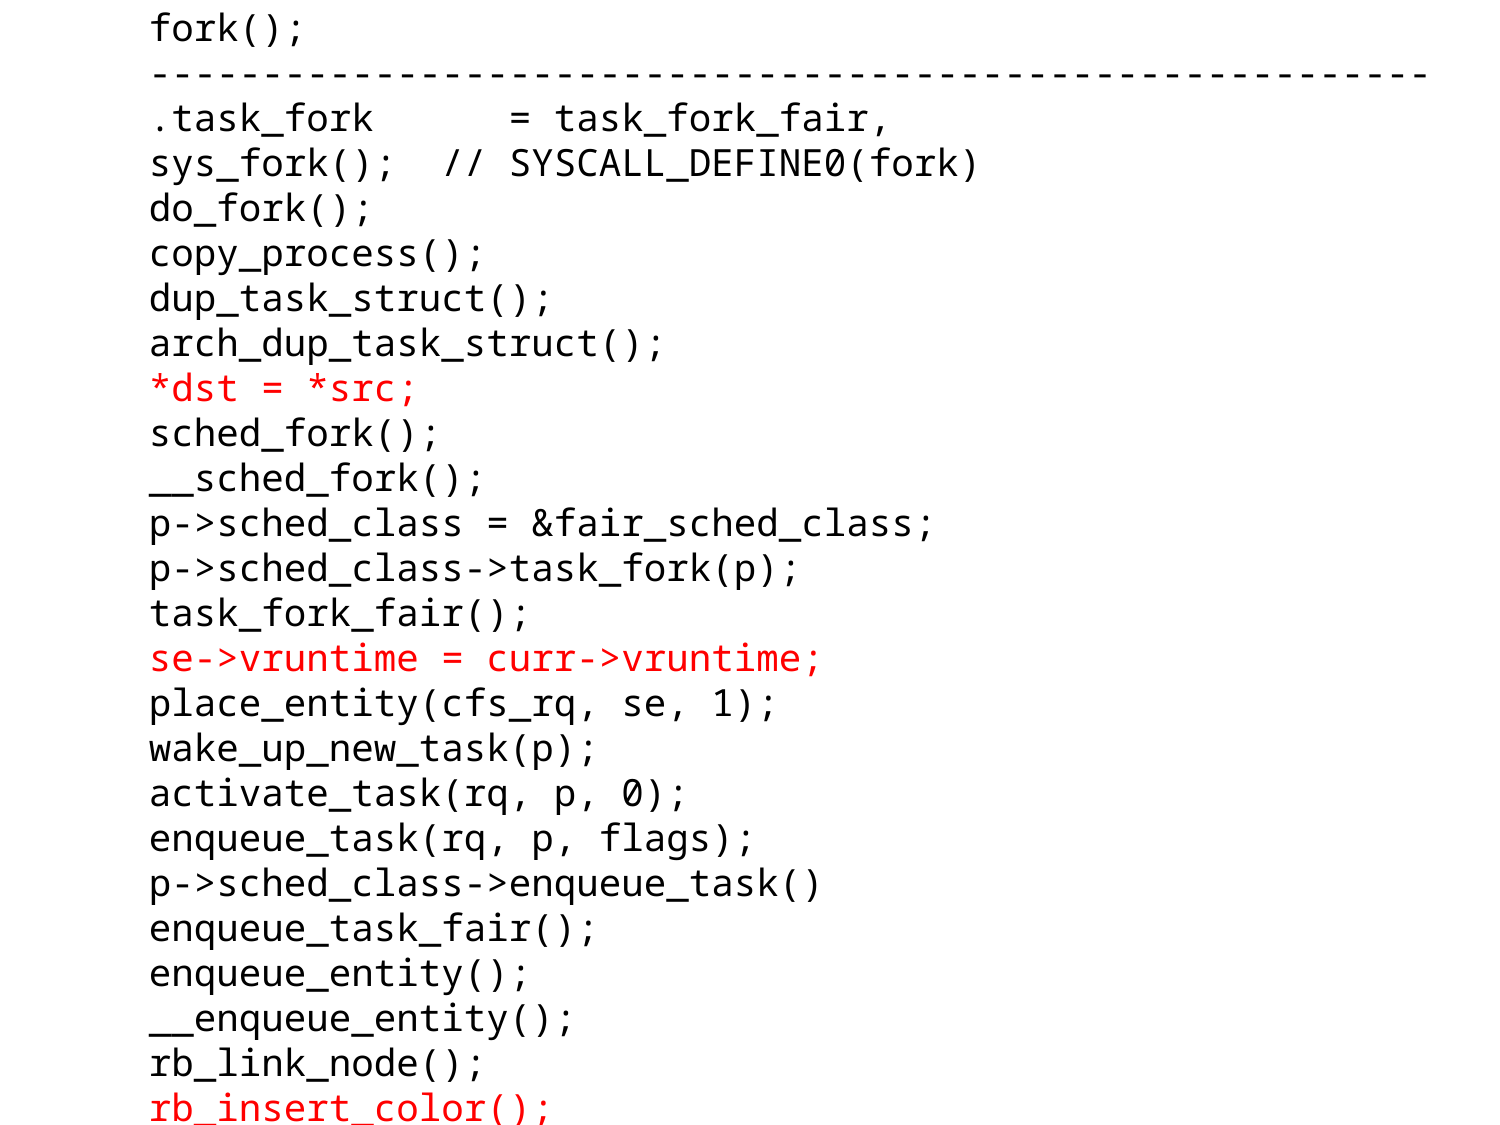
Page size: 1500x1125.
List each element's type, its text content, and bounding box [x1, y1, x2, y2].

text_box fork(); --------------------------------------------------------- .task_fork = task_fork_fair, sys_fork(); // SYSCALL_DEFINE0(fork) do_fork(); copy_process(); dup_task_struct(); arch_dup_task_struct(); *dst = *src; sched_fork(); __sched_fork(); p->sched_class = &fair_sched_class; p->sched_class->task_fork(p); task_fork_fair(); se->vruntime = curr->vruntime; place_entity(cfs_rq, se, 1); wake_up_new_task(p); activate_task(rq, p, 0); enqueue_task(rq, p, flags); p->sched_class->enqueue_task() enqueue_task_fair(); enqueue_entity(); __enqueue_entity(); rb_link_node(); rb_insert_color(); [134, 0, 1447, 1125]
